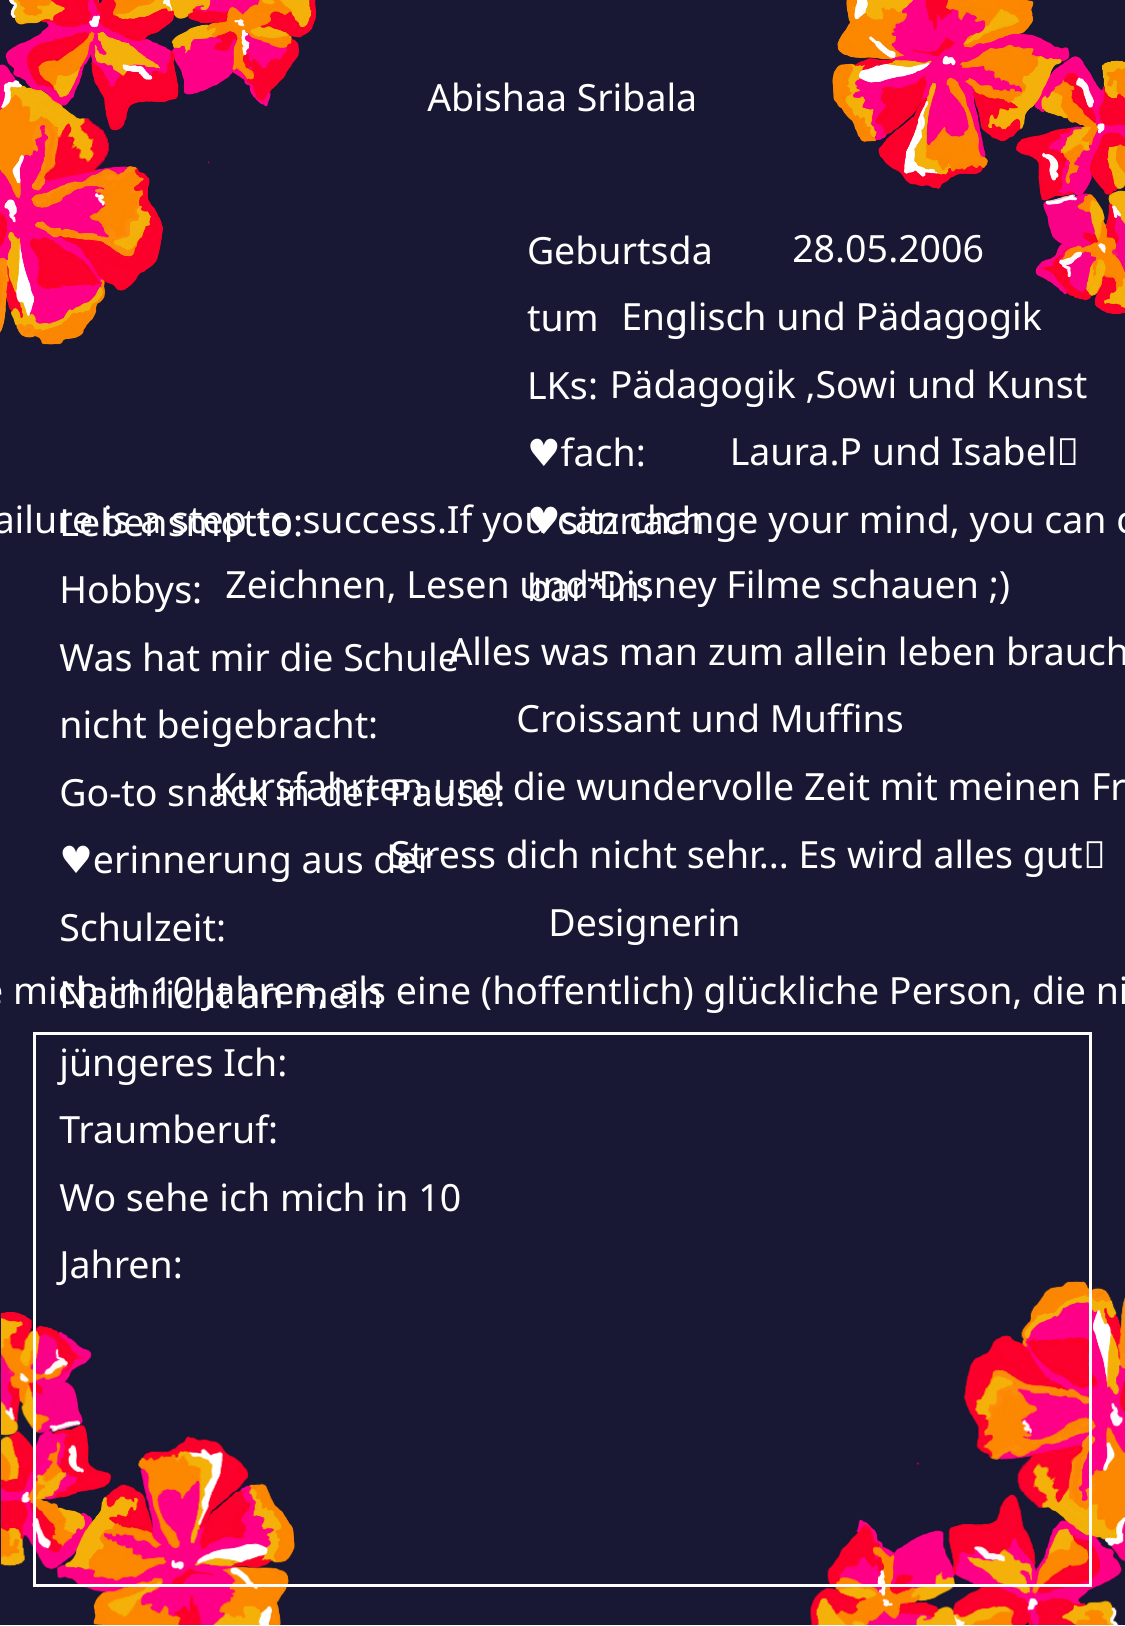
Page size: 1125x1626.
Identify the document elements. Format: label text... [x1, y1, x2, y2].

picture [0, 0, 1125, 488]
picture [91, 788, 103, 802]
text_box Every Failure is a step to success.If you can change your mind, you can change your life;) [0, 488, 1125, 549]
text_box Laura.P und Isabel🙏 [715, 420, 1095, 481]
text_box Englisch und Pädagogik [606, 285, 1058, 353]
text_box Alles was man zum allein leben braucht [433, 620, 1125, 681]
picture [1, 824, 1125, 959]
text_box Zeichnen, Lesen und Disney Filme schauen ;) [210, 553, 1027, 614]
text_box 28.05.2006 [777, 217, 1000, 278]
text_box Designerin [533, 891, 756, 952]
text_box Pädagogik ,Sowi und Kunst [595, 353, 1103, 414]
picture [0, 549, 1125, 802]
picture [1, 1020, 1125, 1625]
text_box Abishaa Sribala [412, 66, 713, 127]
text_box Ich sehe mich in 10 Jahren, als eine (hoffentlich) glückliche Person, die nichts in ihrem Leben bereut:) [0, 959, 1125, 1020]
picture [191, 788, 198, 802]
text_box Stress dich nicht sehr... Es wird alles gut🍀 [375, 823, 1121, 884]
text_box Croissant und Muffins [501, 687, 920, 747]
text_box Kursfahrten und die wundervolle Zeit mit meinen Freunden:) [198, 755, 1125, 816]
picture [139, 788, 151, 802]
